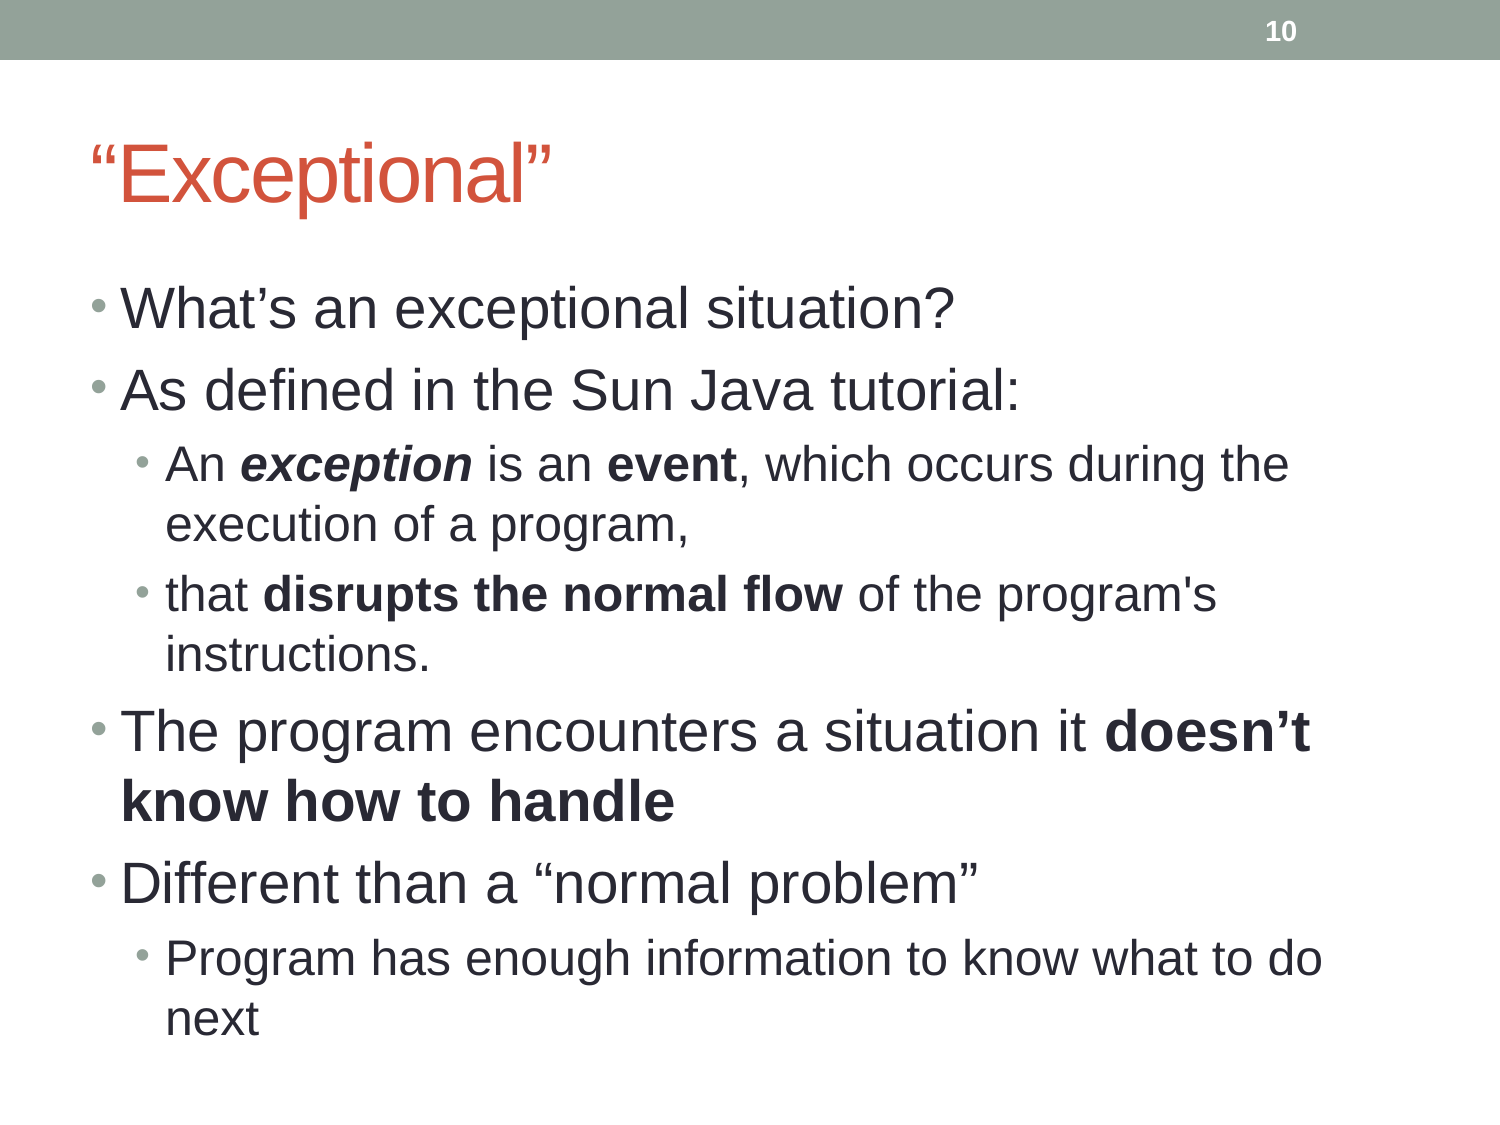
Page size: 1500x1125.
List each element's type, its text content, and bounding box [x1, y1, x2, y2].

list What’s an exceptional situation? As defined in the Sun Java tutorial: An exception is an event, which occurs during the execution of a program, that disrupts the normal flow of the program's instructions. The program encounters a situation it doesn’t know how to handle Different than a “normal problem” Program has enough information to know what to do next [75, 262, 1425, 1063]
slide_number 10 [1250, 3, 1425, 57]
title “Exceptional” [75, 87, 1425, 250]
